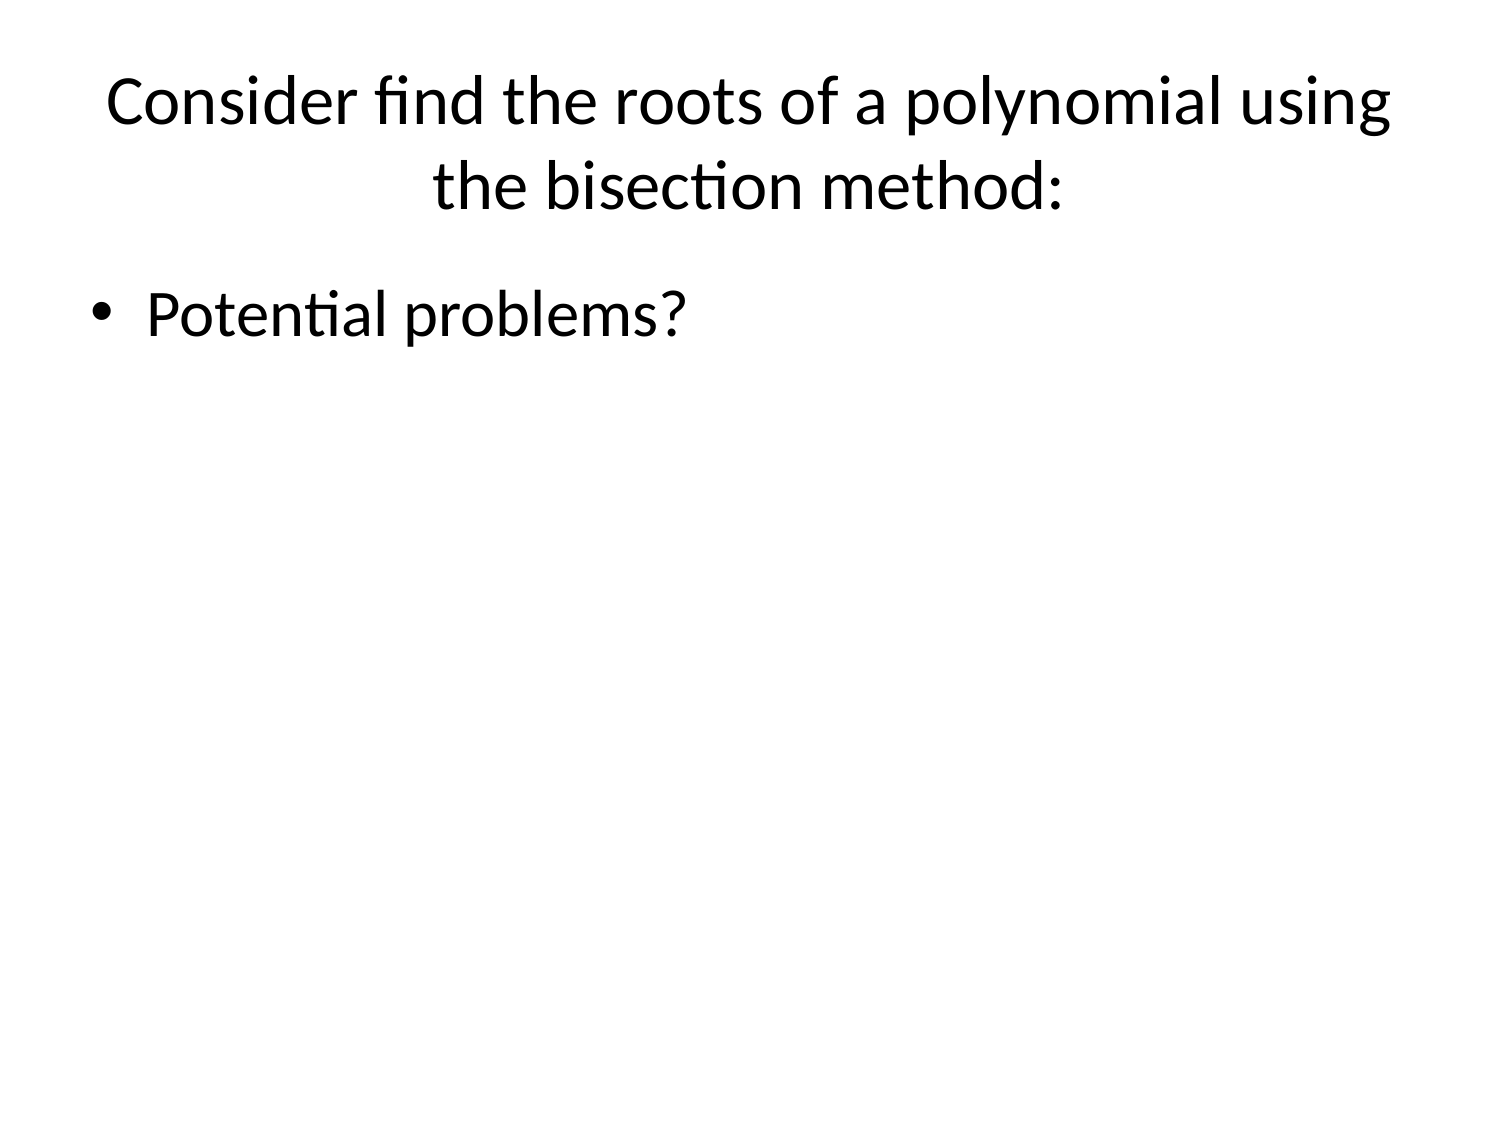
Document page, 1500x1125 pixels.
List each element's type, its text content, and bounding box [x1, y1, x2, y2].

list Potential problems? [75, 262, 1425, 1005]
title Consider find the roots of a polynomial using the bisection method: [75, 45, 1425, 233]
